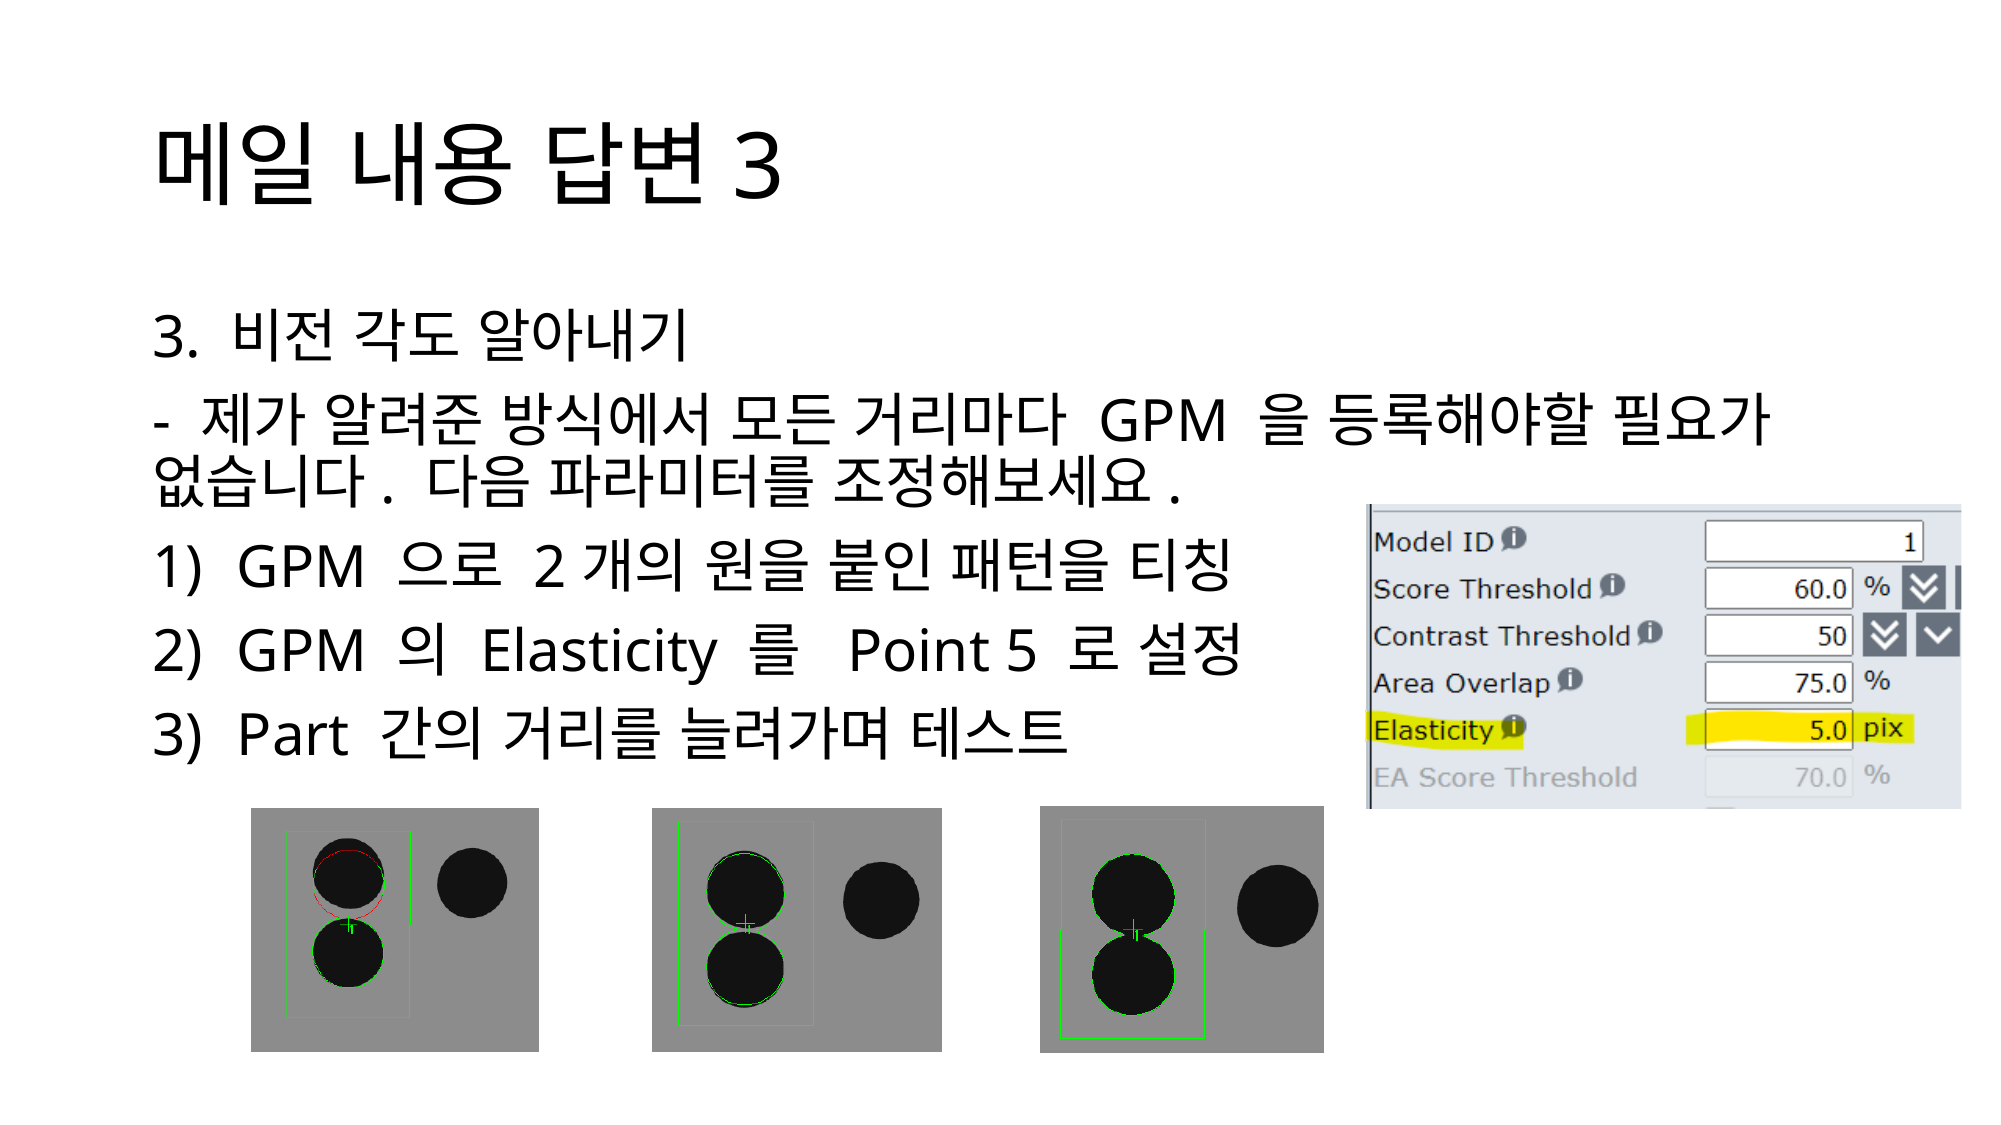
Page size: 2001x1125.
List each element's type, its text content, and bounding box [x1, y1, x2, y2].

picture [1364, 503, 1962, 810]
title 메일 내용 답변3 [137, 59, 1863, 278]
picture [1039, 805, 1325, 1054]
picture [651, 807, 942, 1052]
picture [250, 807, 539, 1053]
list 3. 비전 각도 알아내기 - 제가 알려준 방식에서 모든 거리마다 GPM 을 등록해야할 필요가 없습니다. 다음 파라미터를 조정해보세요. GPM 으로 2개의 원을 붙인 패턴을 티칭 GPM 의 Elasticity 를 Point 5 로 설정 Part 간의 거리를 늘려가며 테스트 [137, 299, 1863, 1014]
